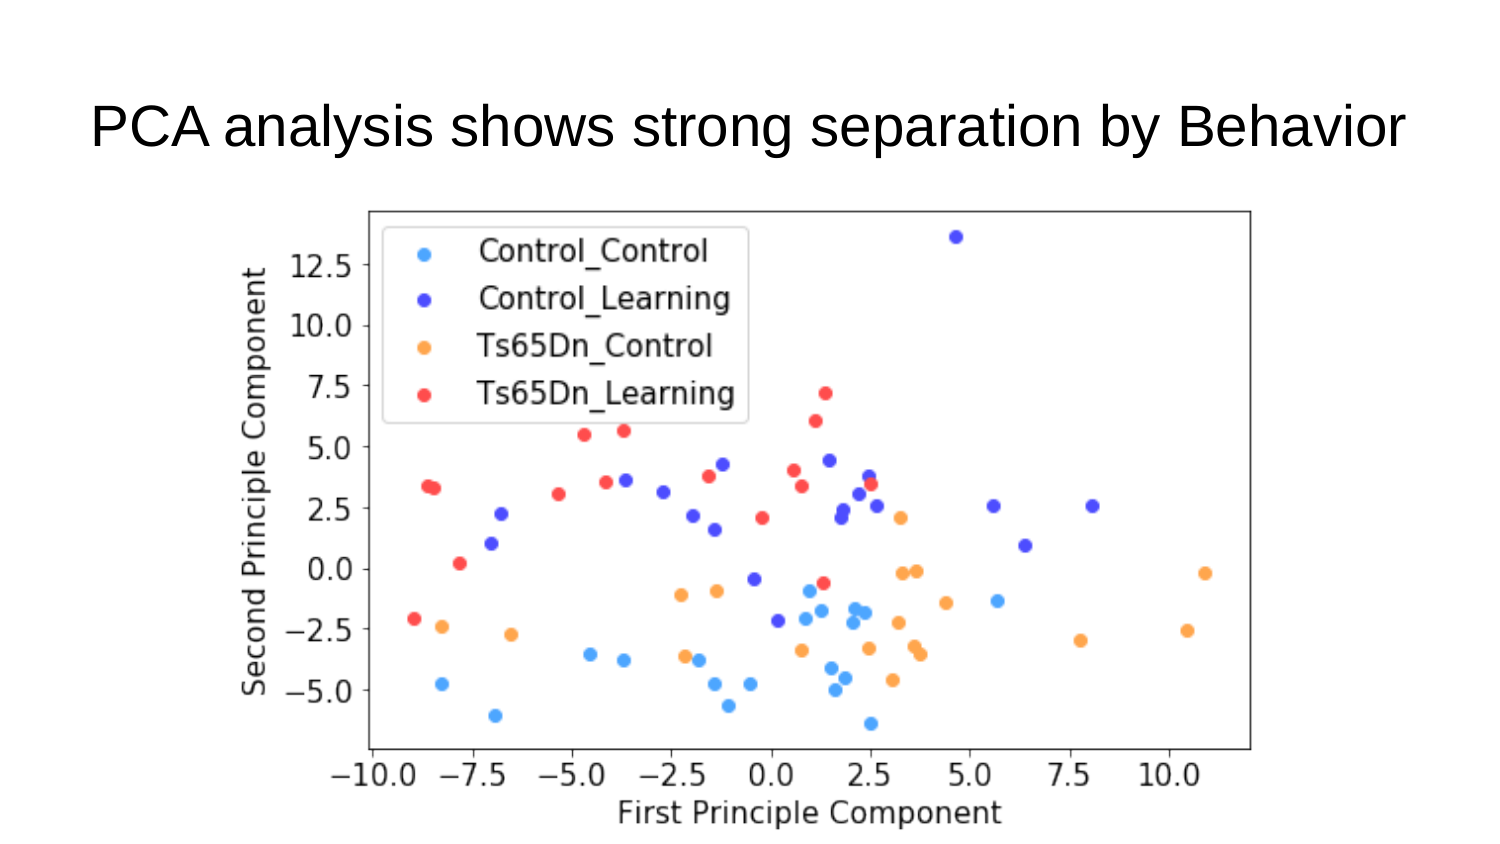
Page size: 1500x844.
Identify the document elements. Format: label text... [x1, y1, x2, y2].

title PCA analysis shows strong separation by Behavior [51, 72, 1449, 167]
picture [230, 191, 1270, 844]
